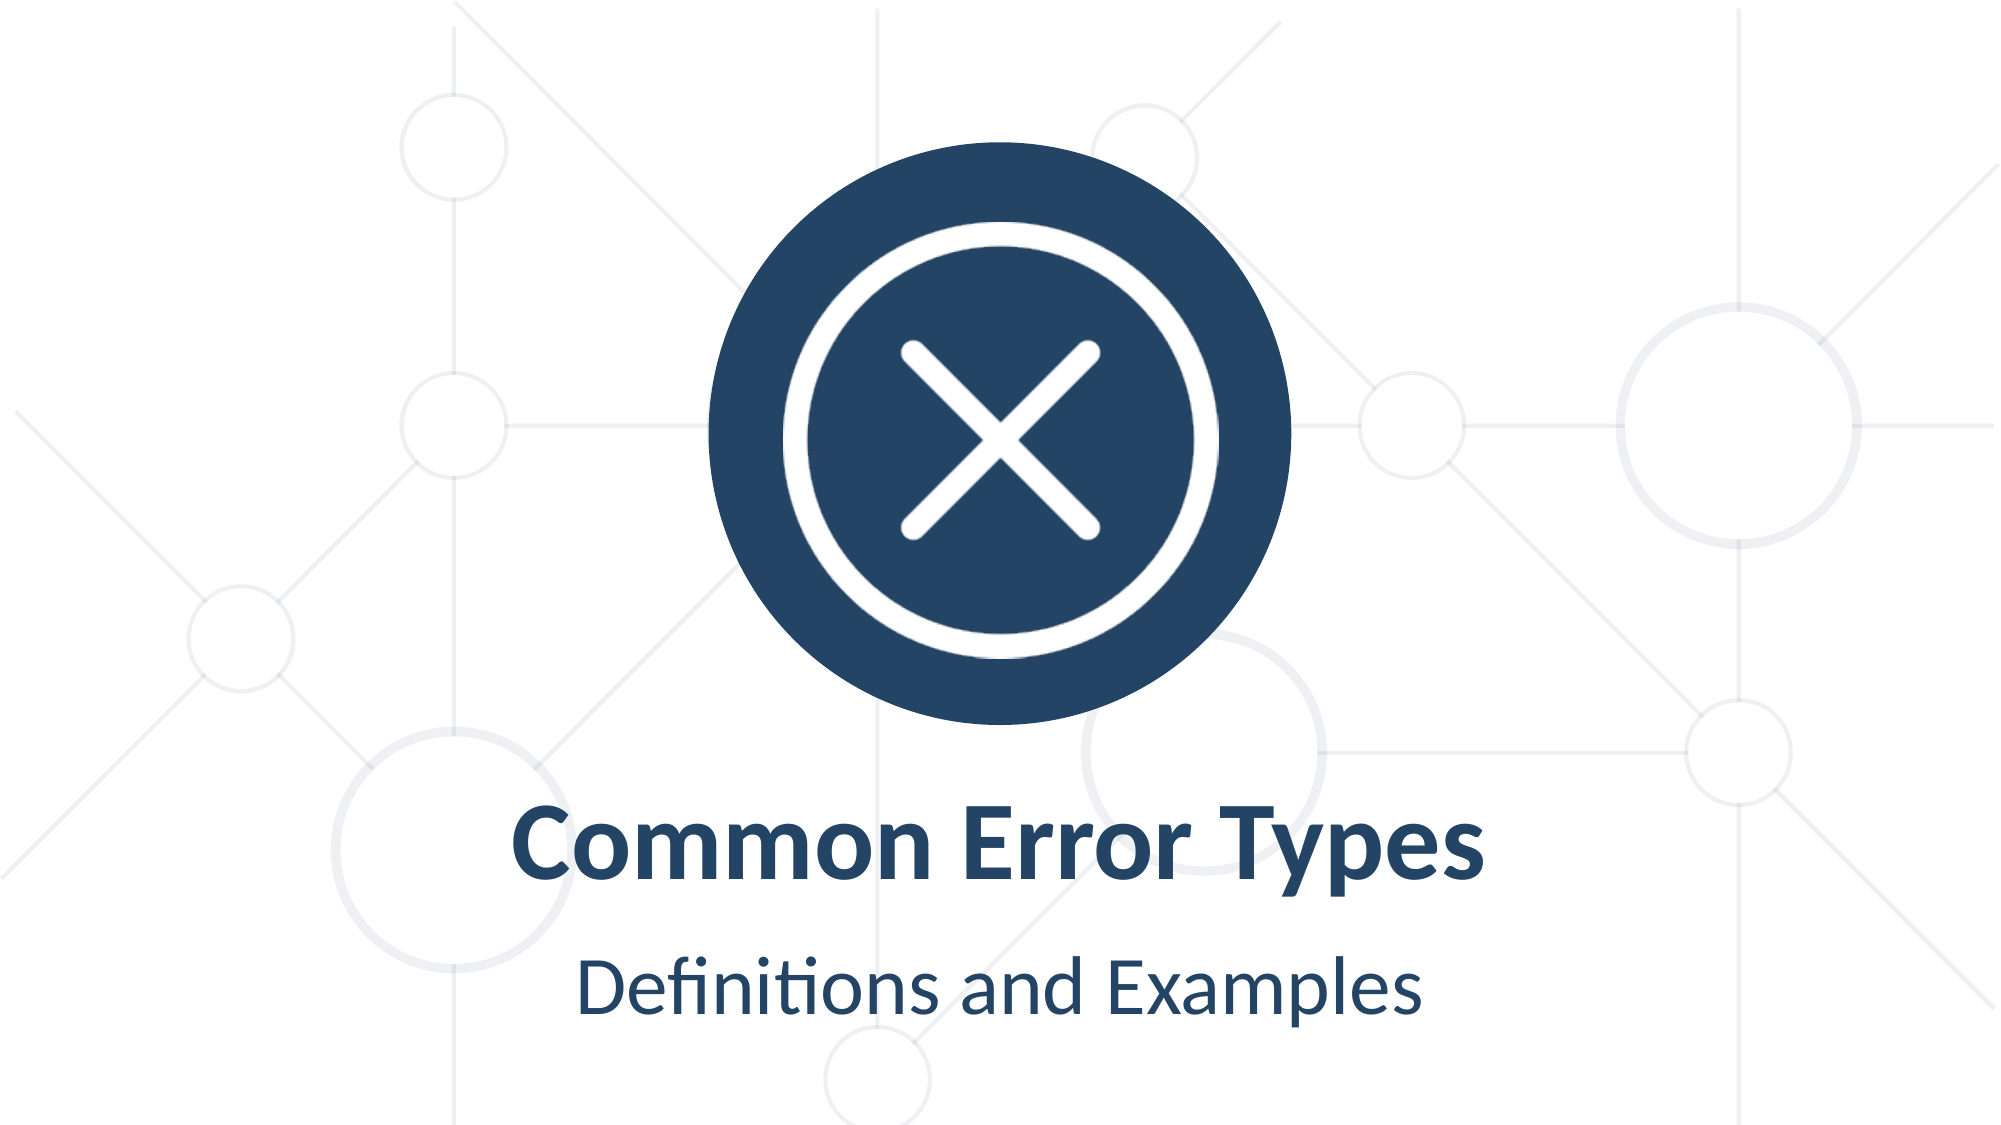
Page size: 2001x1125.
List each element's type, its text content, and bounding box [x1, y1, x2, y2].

title Common Error Types [100, 771, 1900, 898]
picture [782, 222, 1219, 659]
subtitle Definitions and Examples [100, 916, 1900, 1043]
